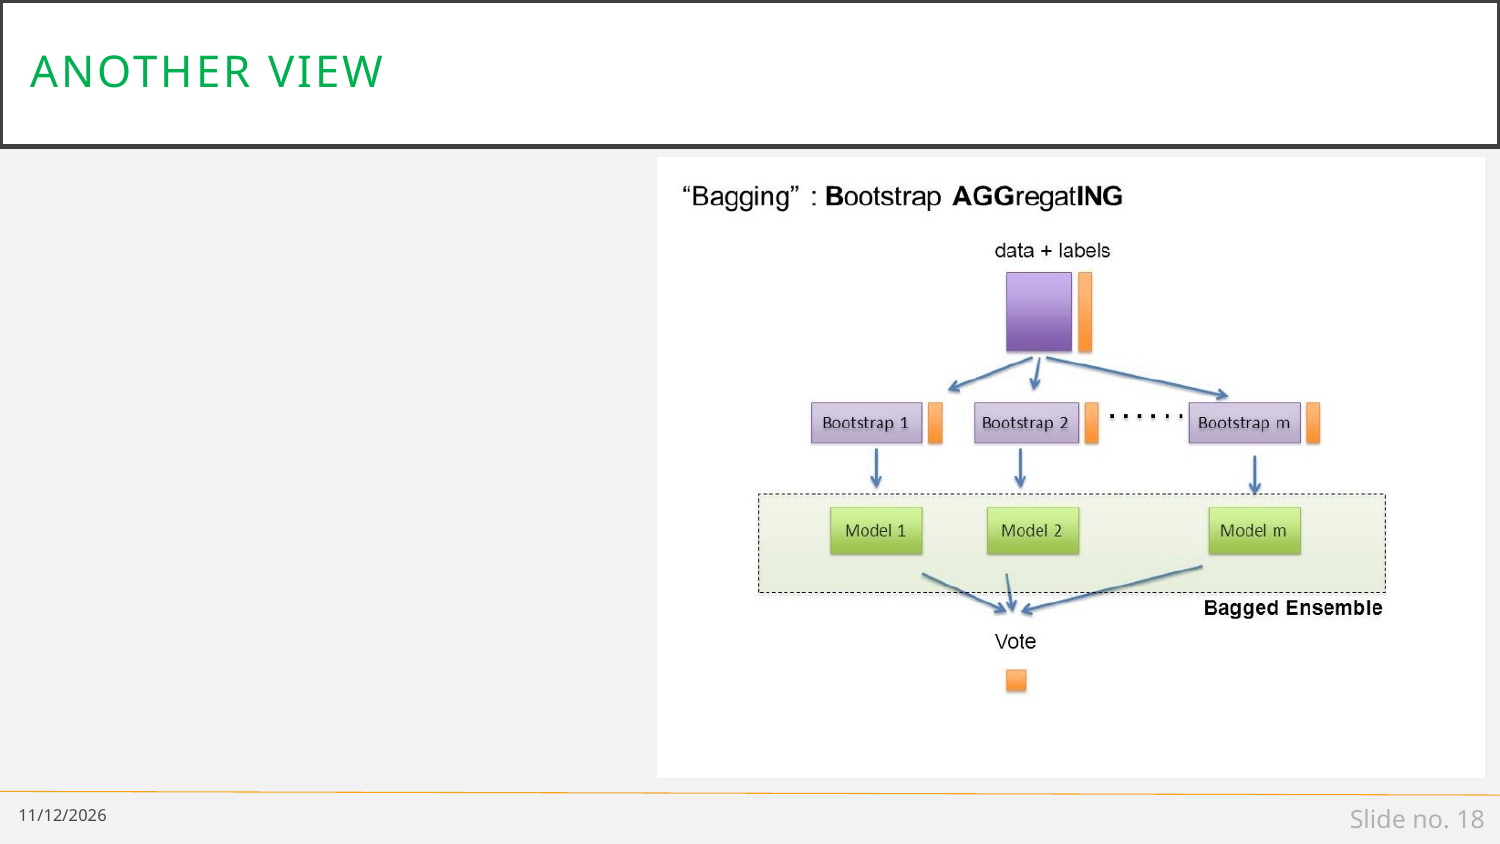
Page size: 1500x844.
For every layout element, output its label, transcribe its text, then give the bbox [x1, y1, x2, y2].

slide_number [0, 796, 122, 837]
title Another view [0, 0, 1500, 149]
picture [657, 157, 1485, 778]
slide_number Slide no. 18 [1162, 797, 1500, 843]
